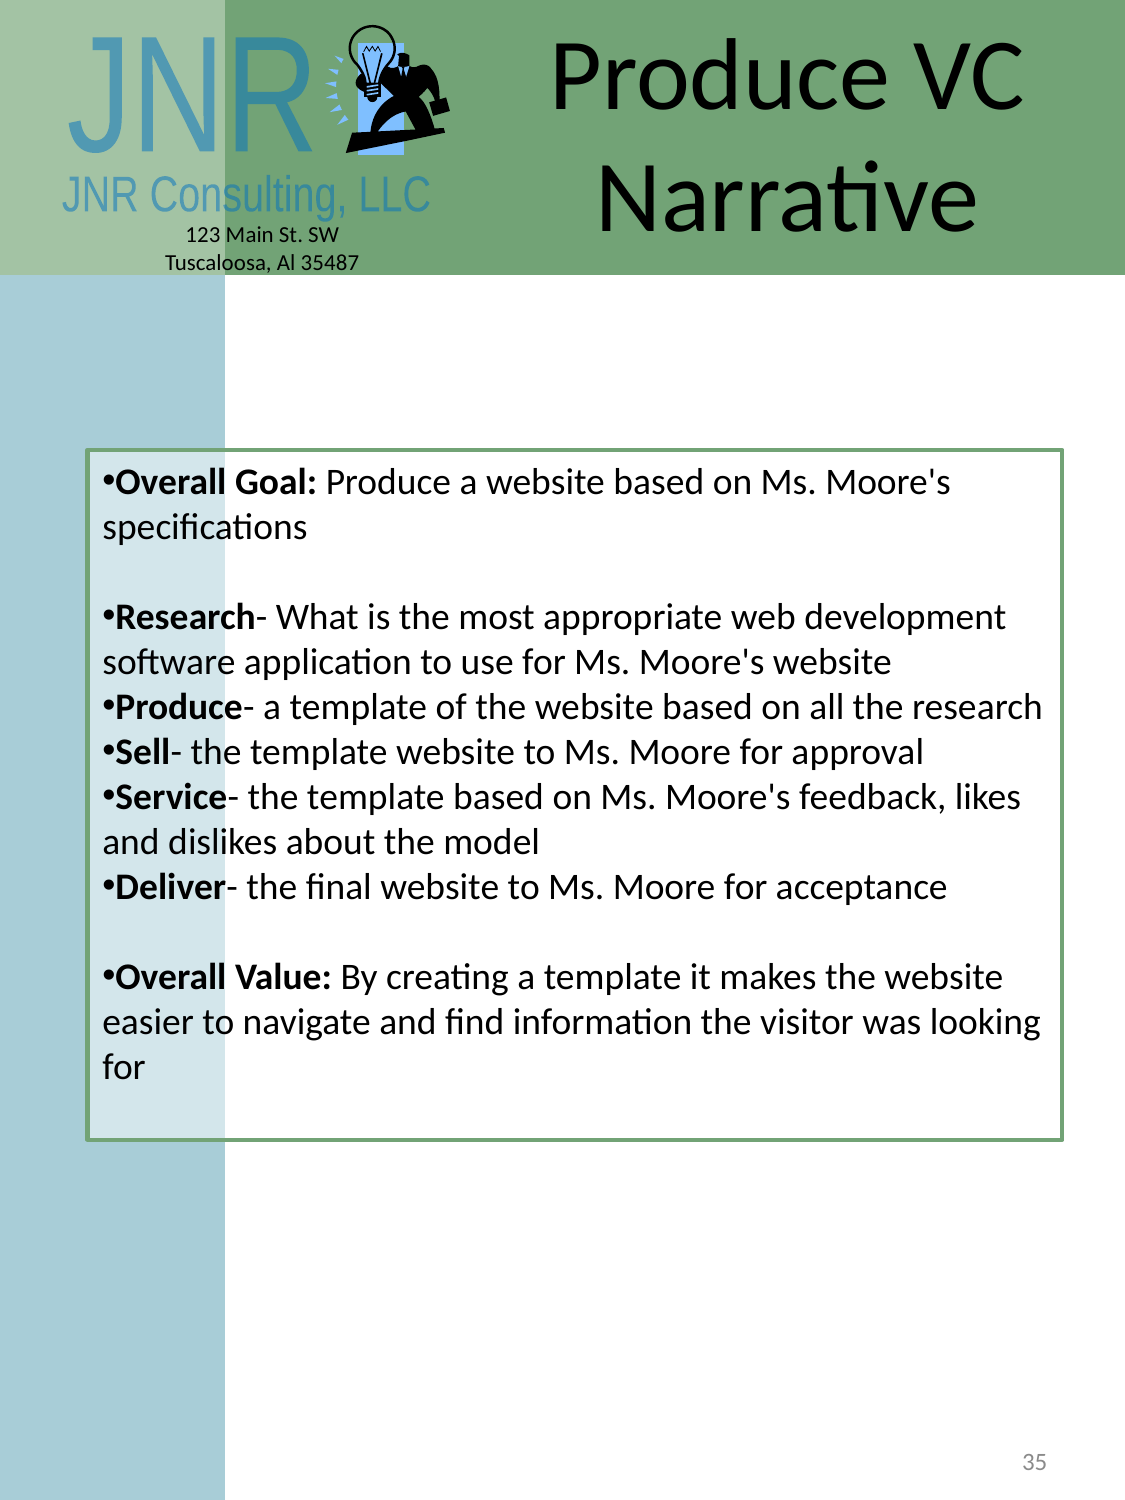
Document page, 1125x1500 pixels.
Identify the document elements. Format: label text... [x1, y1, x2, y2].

text_box Produce VC Narrative [449, 0, 1125, 260]
text_box Overall Goal: Produce a website based on Ms. Moore's specifications Research- What is the most appropriate web development software application to use for Ms. Moore's website Produce- a template of the website based on all the research Sell- the template website to Ms. Moore for approval Service- the template based on Ms. Moore's feedback, likes and dislikes about the model Deliver- the final website to Ms. Moore for acceptance Overall Value: By creating a template it makes the website easier to navigate and find information the visitor was looking for [85, 448, 1064, 1142]
slide_number 35 [800, 1420, 1063, 1500]
